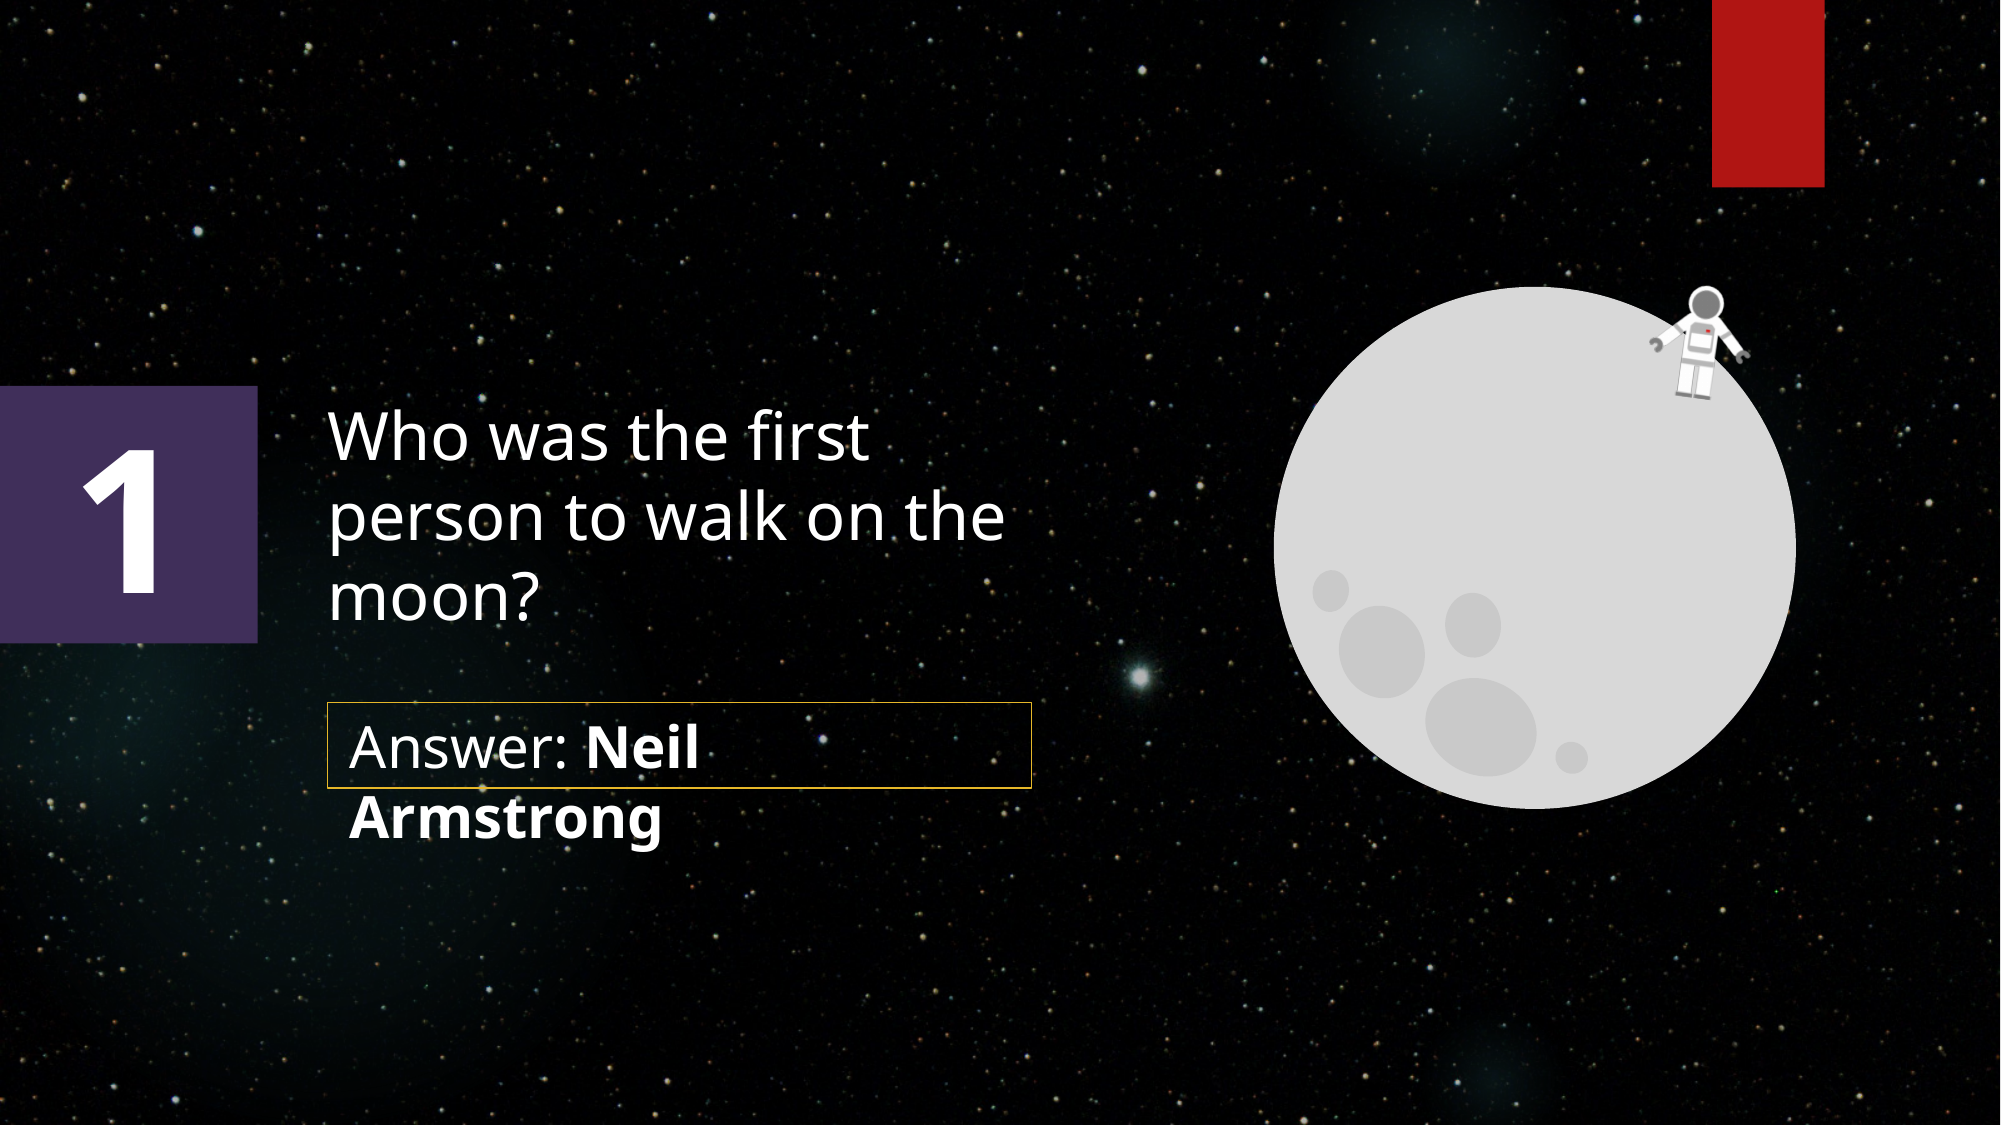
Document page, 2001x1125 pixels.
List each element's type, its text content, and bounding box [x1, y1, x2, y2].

text_box 1 [0, 385, 258, 644]
text_box Answer: Neil Armstrong [327, 702, 1032, 789]
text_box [1273, 286, 1797, 810]
picture [0, 0, 2001, 1125]
text_box Who was the first person to walk on the moon? [327, 377, 1063, 651]
